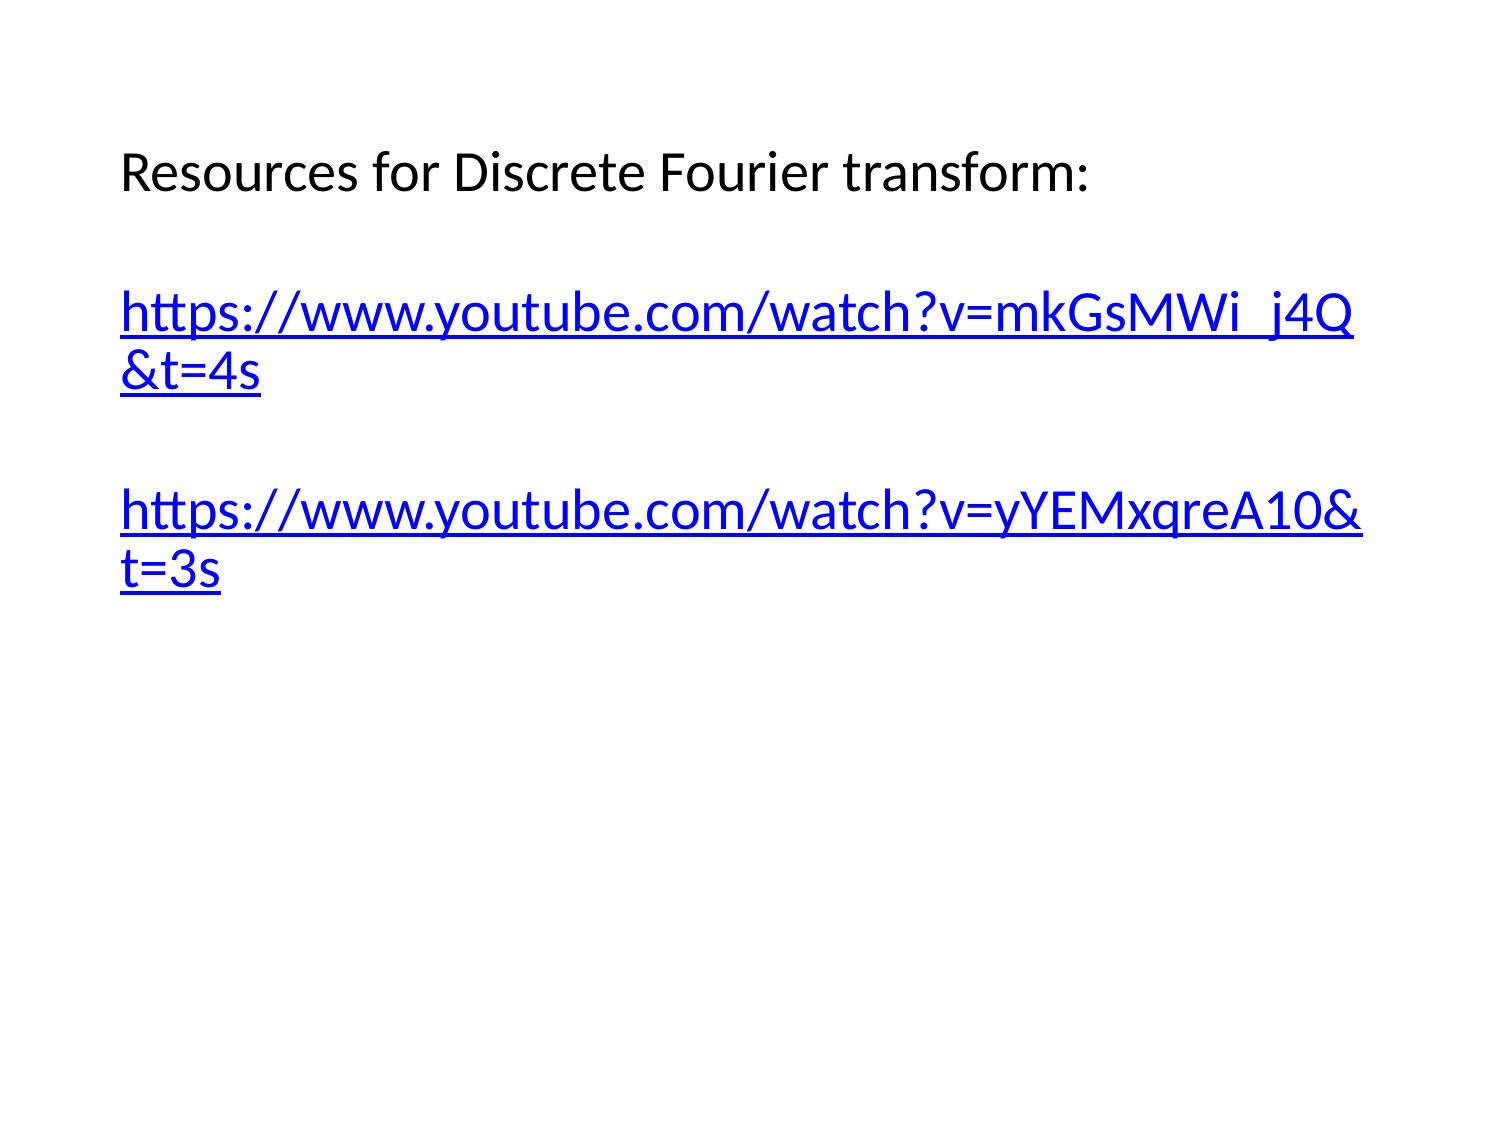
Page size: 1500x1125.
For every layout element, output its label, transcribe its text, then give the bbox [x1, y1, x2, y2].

text_box Resources for Discrete Fourier transform: https://www.youtube.com/watch?v=mkGsMWi_j4Q&t=4s https://www.youtube.com/watch?v=yYEMxqreA10&t=3s [105, 125, 1395, 840]
